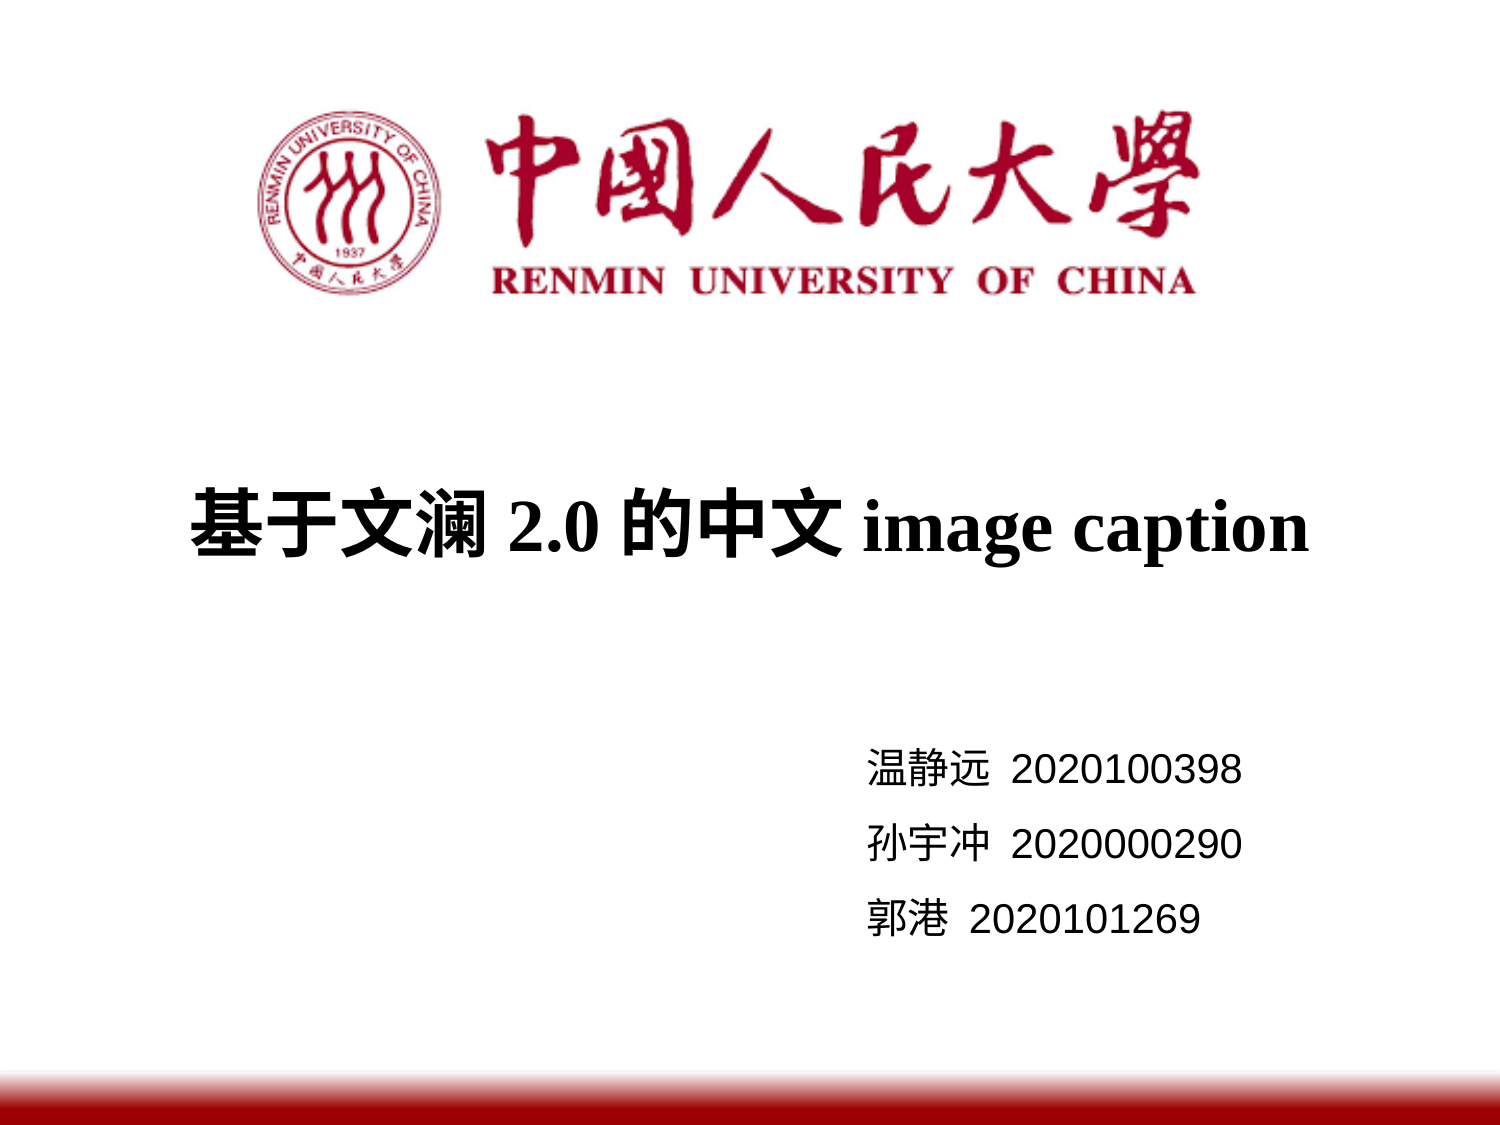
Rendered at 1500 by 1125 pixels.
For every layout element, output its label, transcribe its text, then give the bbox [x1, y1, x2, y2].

picture [256, 87, 1213, 317]
title 基于文澜2.0的中文image caption [18, 371, 1482, 673]
text_box 温静远 2020100398 孙宇冲 2020000290 郭港 2020101269 [851, 709, 1500, 950]
